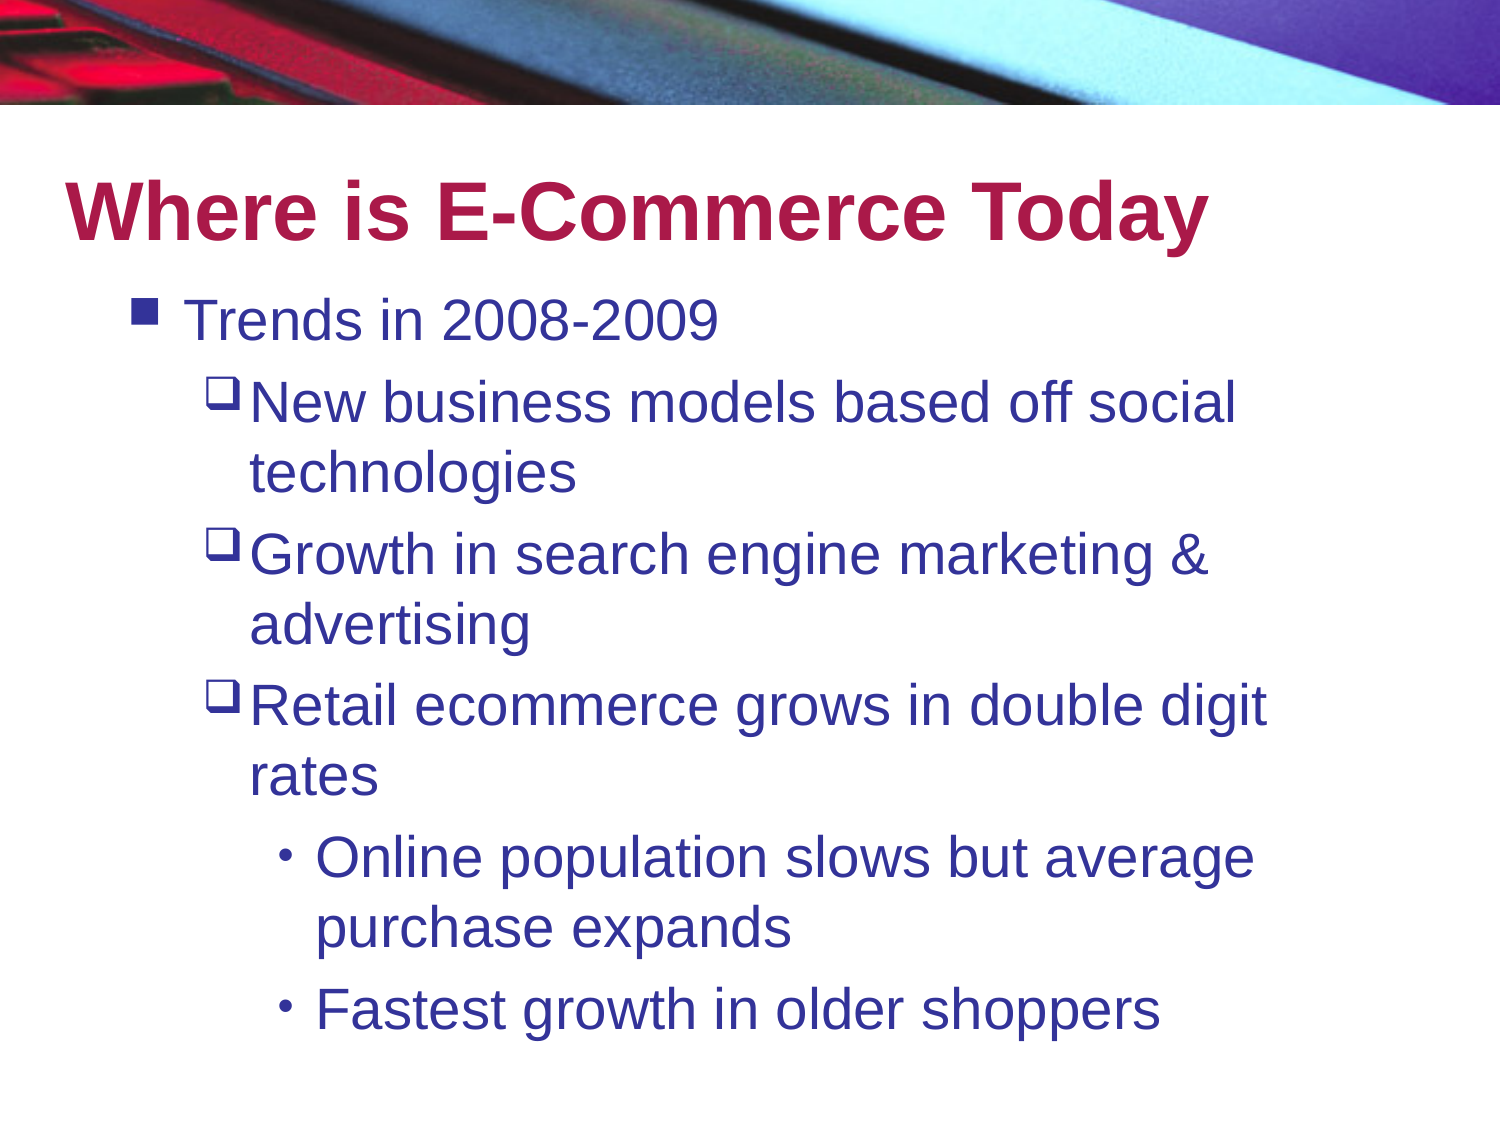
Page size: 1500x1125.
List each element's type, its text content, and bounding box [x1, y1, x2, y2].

title Where is E-Commerce Today [49, 149, 1368, 266]
list Trends in 2008-2009 New business models based off social technologies Growth in search engine marketing & advertising Retail ecommerce grows in double digit rates Online population slows but average purchase expands Fastest growth in older shoppers [112, 274, 1413, 1051]
picture [0, 0, 1500, 105]
